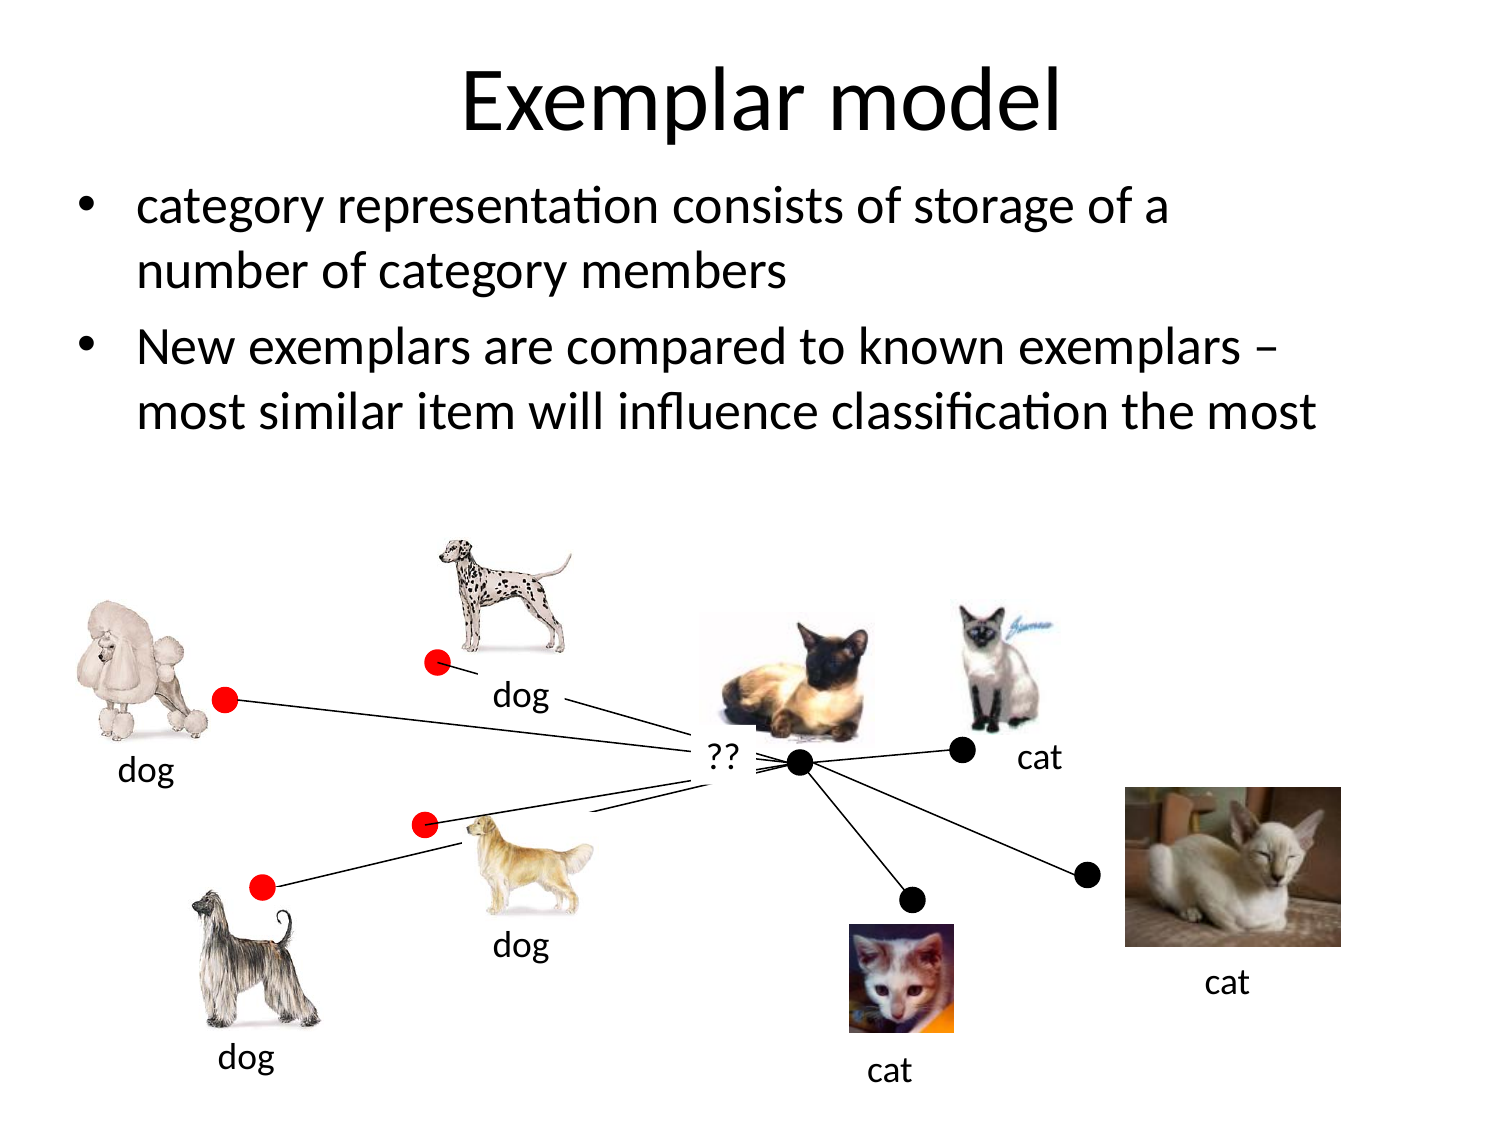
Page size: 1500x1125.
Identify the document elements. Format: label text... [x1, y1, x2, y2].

title Exemplar model [125, 24, 1400, 163]
text_box [250, 875, 275, 885]
text_box [215, 687, 238, 713]
text_box dog [477, 930, 565, 973]
text_box dog [477, 663, 565, 723]
text_box dog [202, 1041, 290, 1085]
picture [74, 599, 212, 745]
text_box cat [852, 1041, 928, 1098]
text_box [1074, 862, 1100, 888]
list category representation consists of storage of a number of category members New exemplars are compared to known exemplars – most similar item will influence classification the most [62, 162, 1338, 450]
text_box [787, 756, 813, 775]
text_box dog [102, 753, 190, 798]
text_box cat [1002, 724, 1078, 785]
text_box [425, 651, 450, 676]
picture [1124, 787, 1341, 948]
text_box [412, 812, 438, 838]
picture [849, 924, 954, 1033]
text_box [900, 887, 925, 913]
picture [462, 812, 599, 922]
picture [699, 612, 876, 749]
picture [949, 599, 1062, 735]
text_box ?? [691, 724, 756, 785]
text_box cat [1189, 956, 1266, 1010]
picture [187, 887, 324, 1033]
picture [437, 537, 574, 655]
text_box [950, 743, 976, 763]
